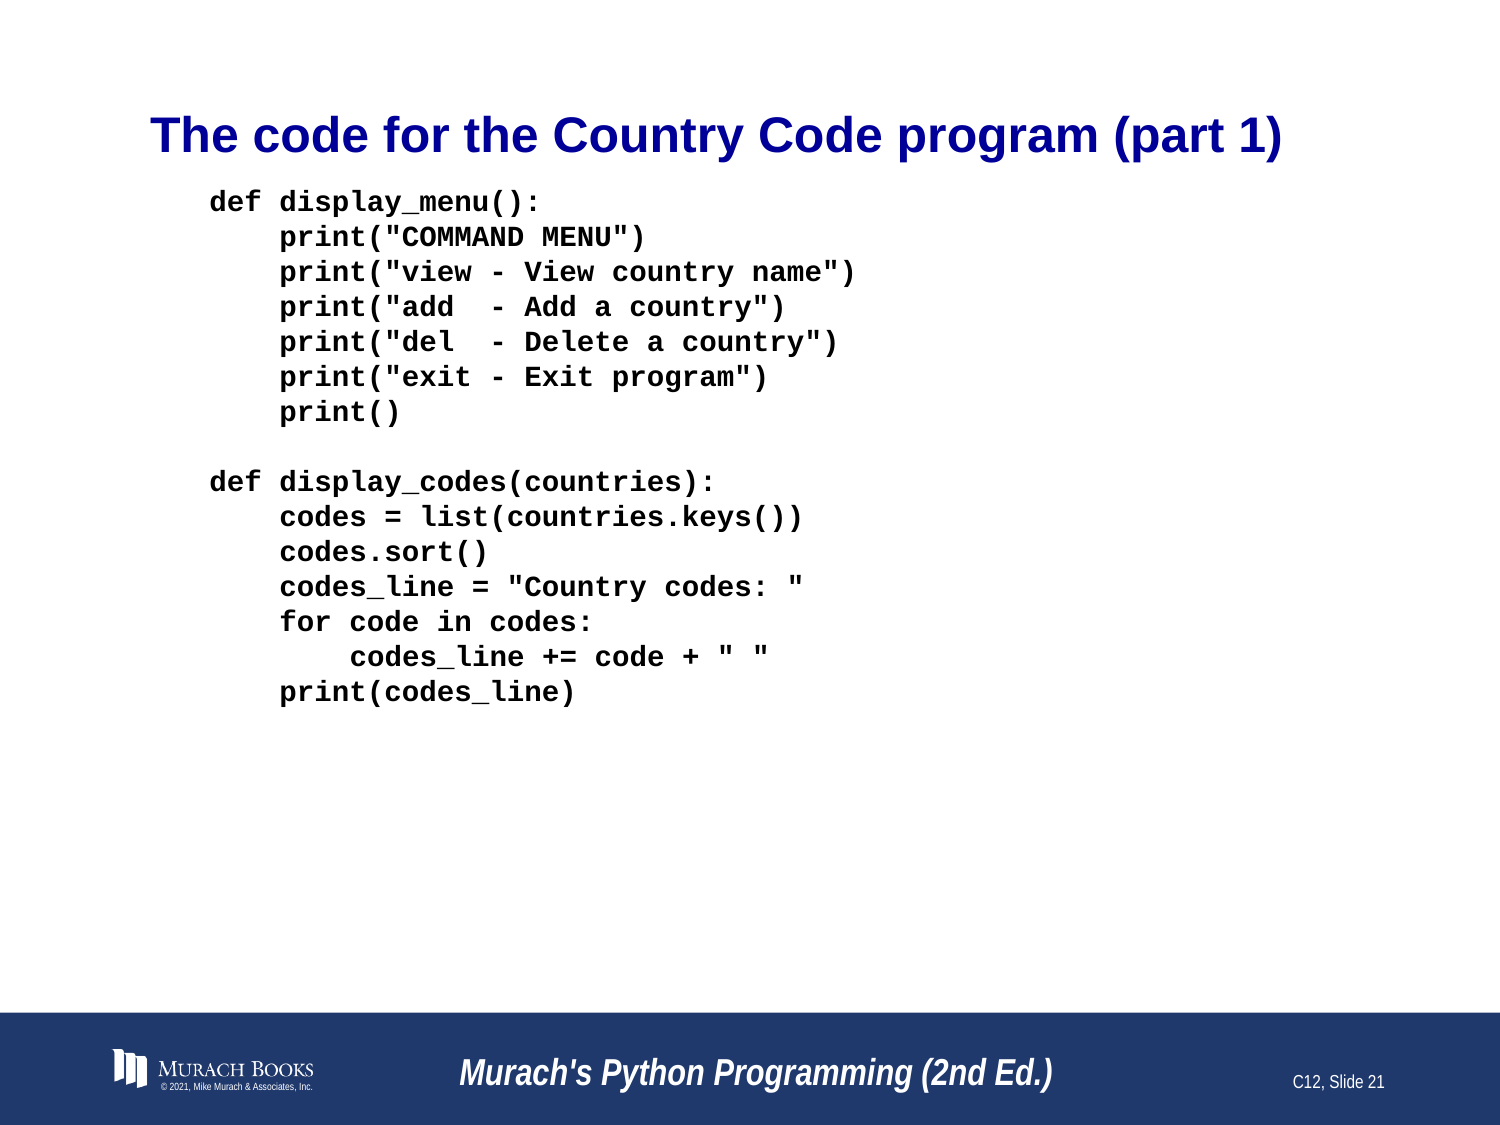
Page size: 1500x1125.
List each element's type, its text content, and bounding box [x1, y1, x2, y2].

slide_number Murach's Python Programming (2nd Ed.) [463, 1025, 1075, 1100]
slide_number C12, Slide 21 [1087, 1025, 1400, 1100]
list def display_menu(): print("COMMAND MENU") print("view - View country name") print("add - Add a country") print("del - Delete a country") print("exit - Exit program") print() def display_codes(countries): codes = list(countries.keys()) codes.sort() codes_line = "Country codes: " for code in codes: codes_line += code + " " print(codes_line) [137, 174, 1350, 975]
footer © 2021, Mike Murach & Associates, Inc. [12, 1025, 463, 1100]
title The code for the Country Code program (part 1) [150, 102, 1350, 164]
